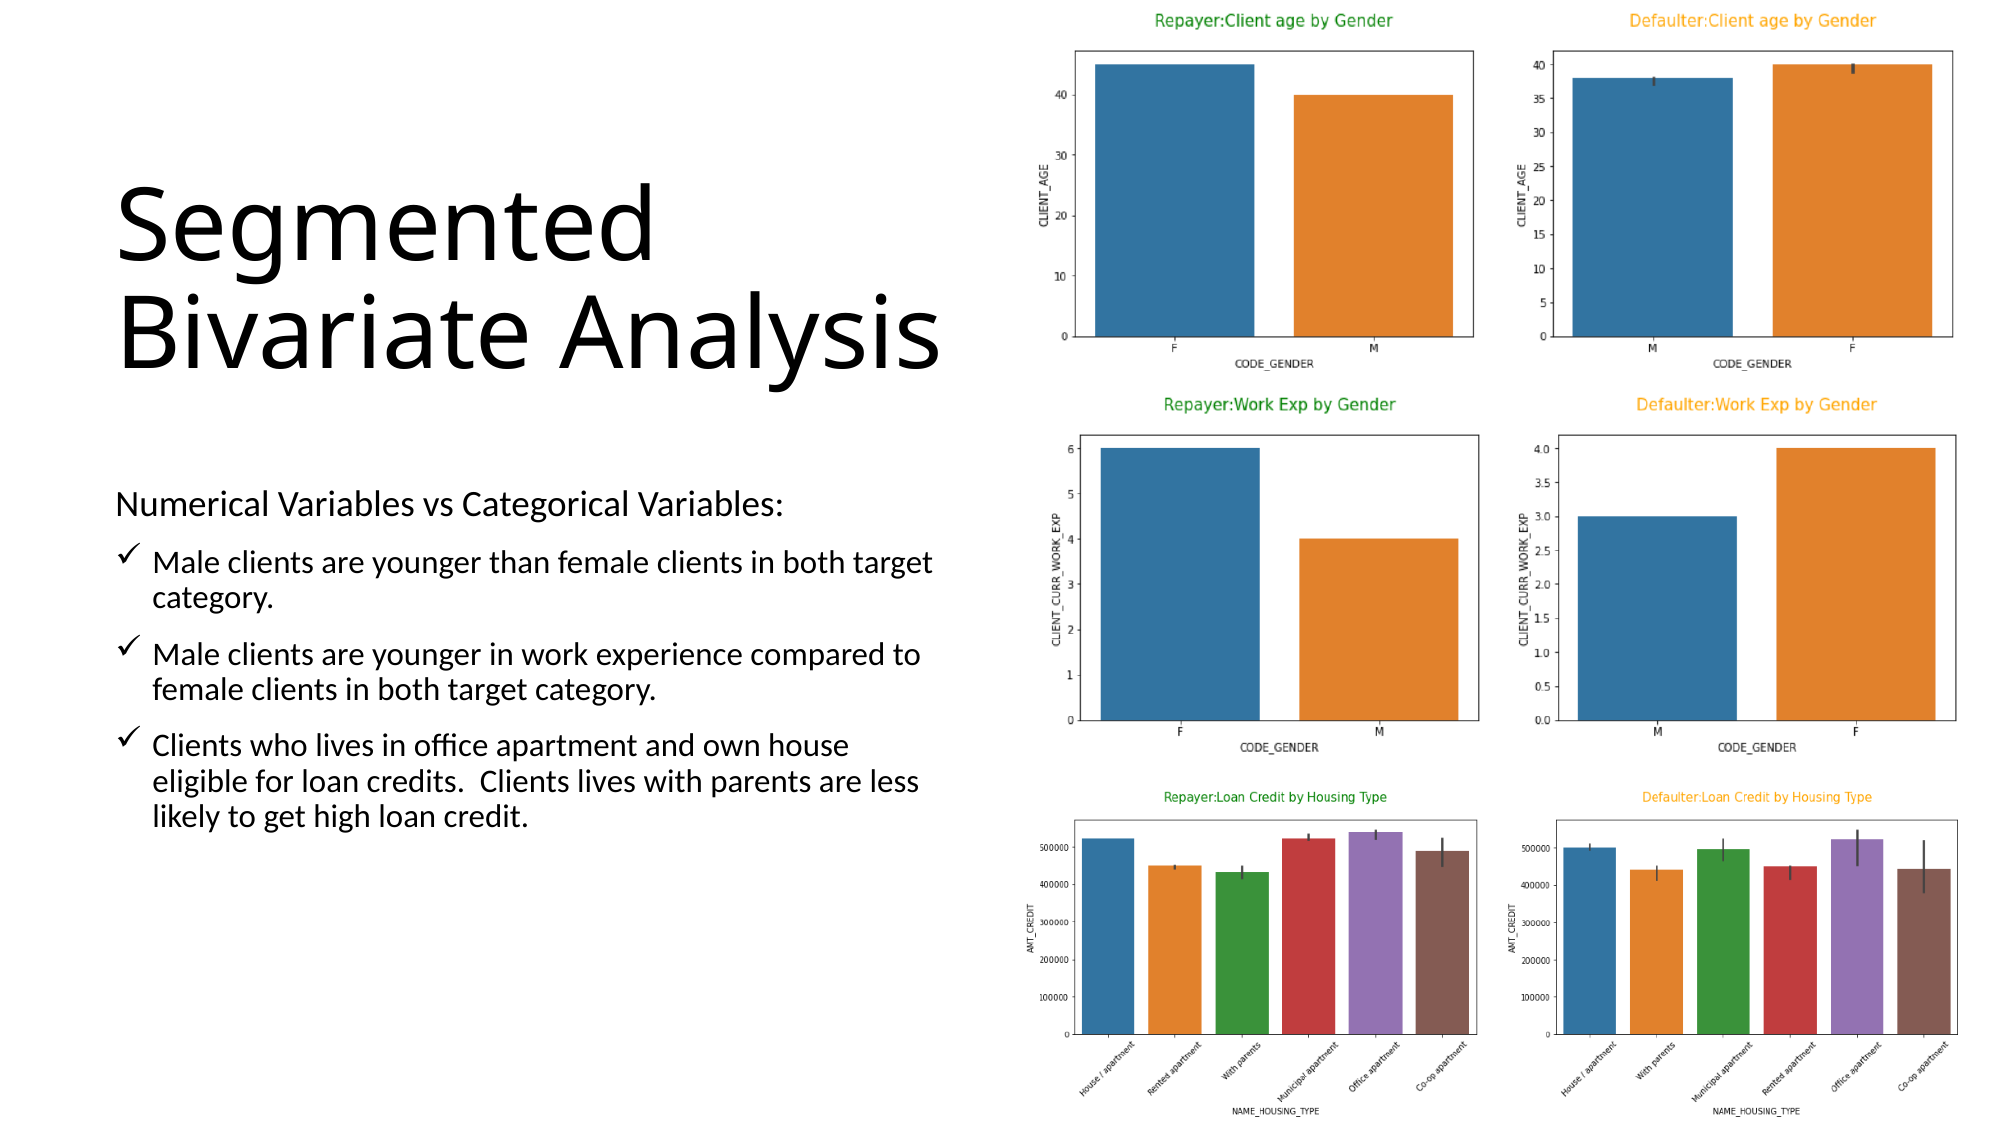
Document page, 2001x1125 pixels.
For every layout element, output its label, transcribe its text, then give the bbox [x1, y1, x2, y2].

list Numerical Variables vs Categorical Variables: Male clients are younger than female clients in both target category. Male clients are younger in work experience compared to female clients in both target category. Clients who lives in office apartment and own house eligible for loan credits. Clients lives with parents are less likely to get high loan credit. [100, 477, 970, 844]
picture [1019, 788, 1964, 1121]
title Segmented Bivariate Analysis [100, 59, 970, 399]
picture [1043, 390, 1964, 758]
picture [1028, 6, 1964, 376]
